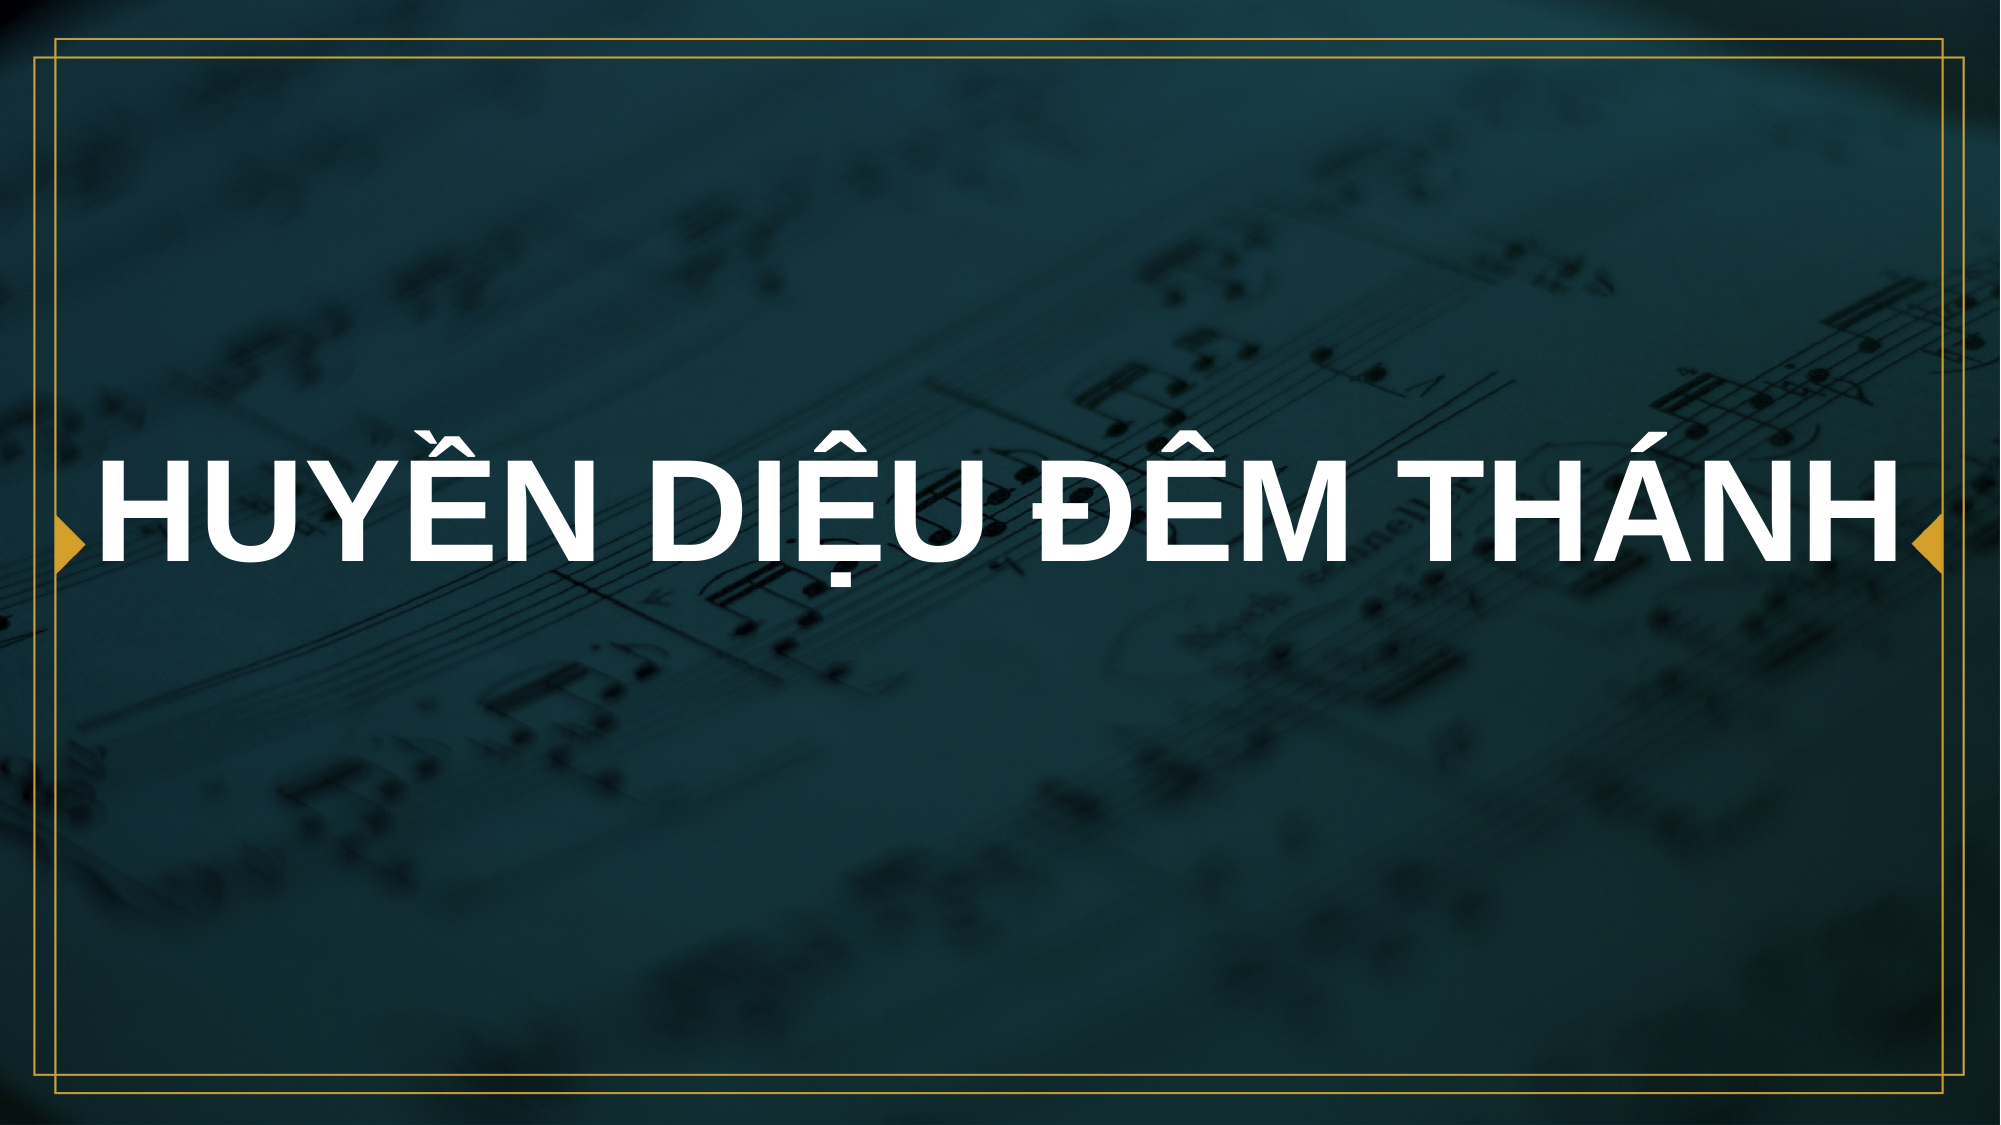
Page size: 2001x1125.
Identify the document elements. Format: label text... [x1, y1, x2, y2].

picture [0, 0, 2000, 1125]
title HUYỀN DIỆU ĐÊM THÁNH [62, 151, 1940, 821]
